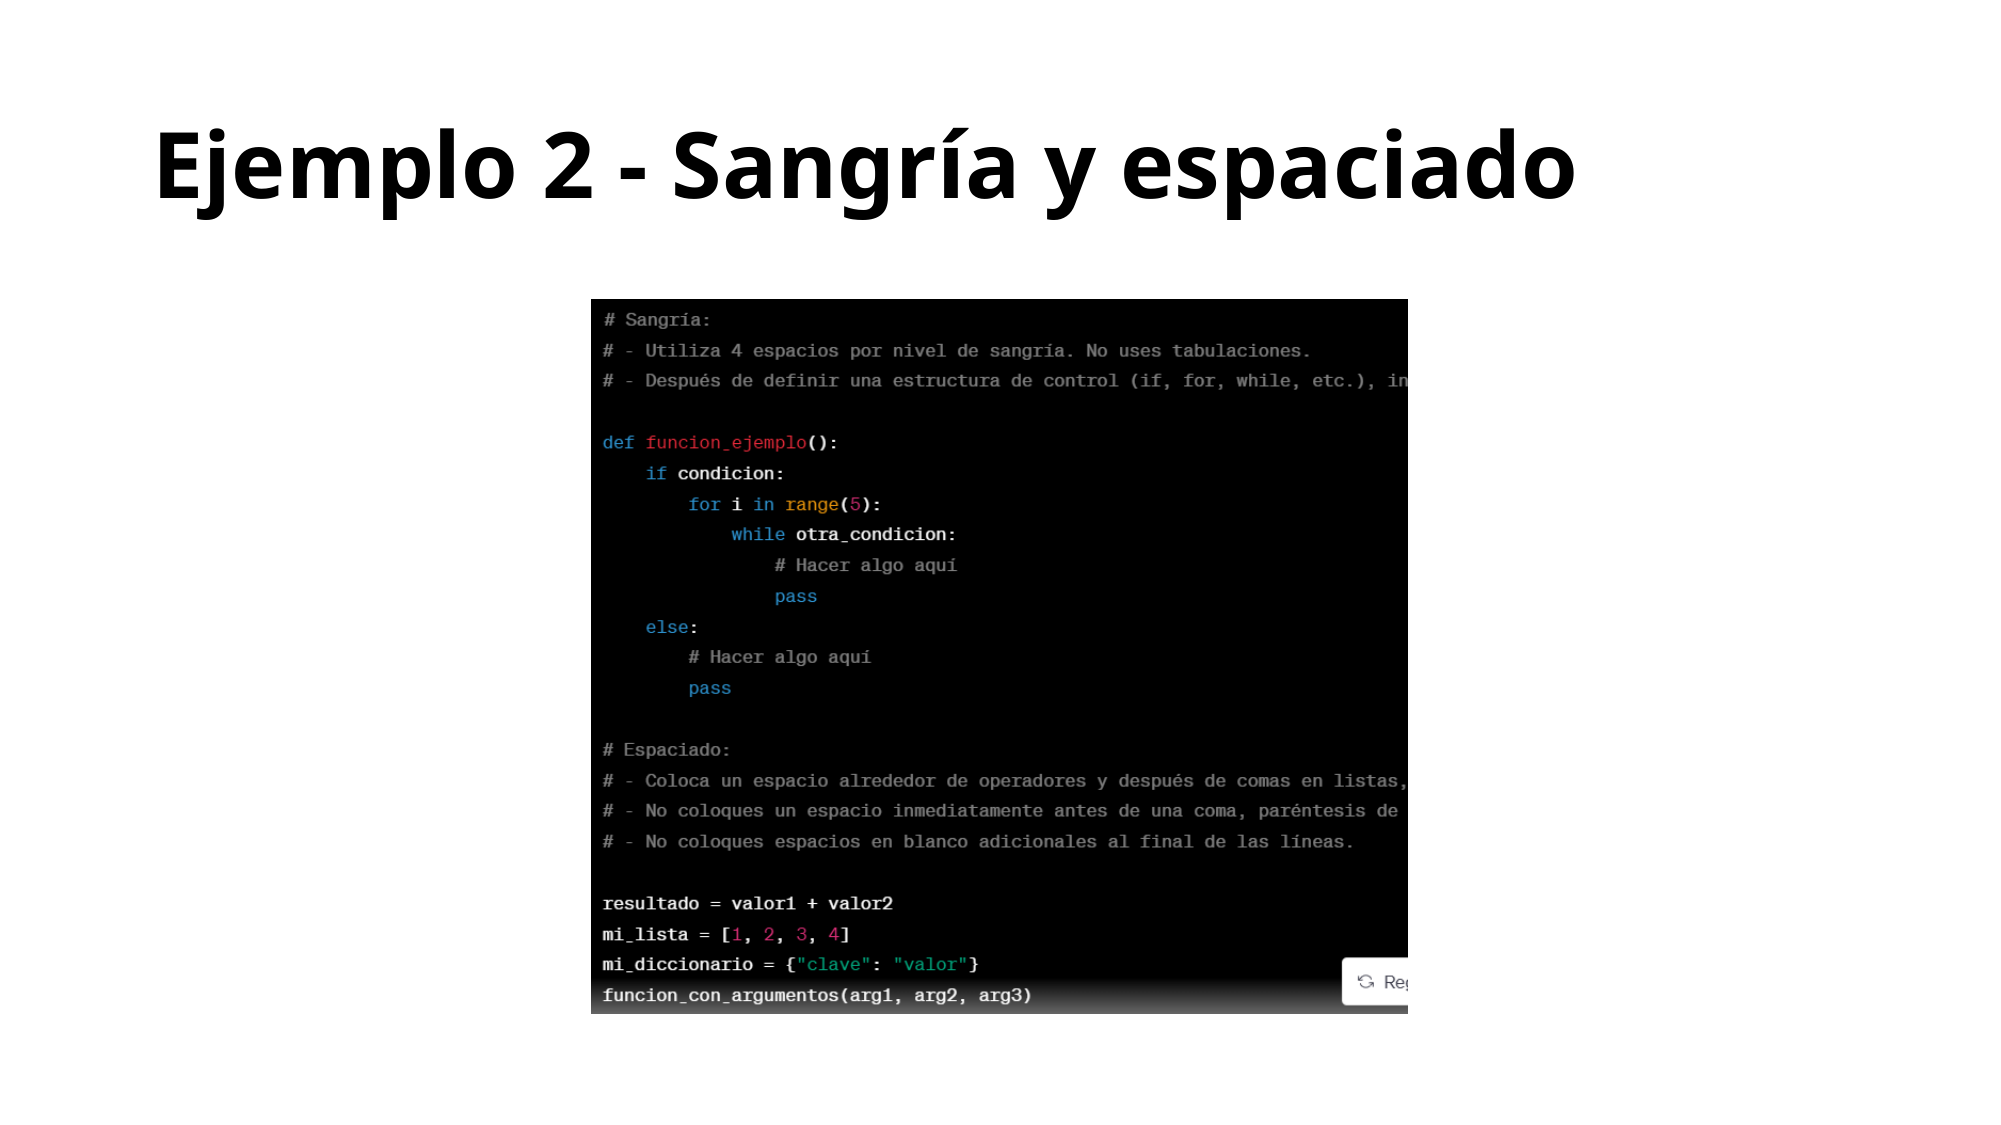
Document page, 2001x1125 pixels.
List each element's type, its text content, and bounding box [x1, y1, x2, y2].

title Ejemplo 2 - Sangría y espaciado [137, 59, 1863, 278]
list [591, 299, 1409, 1014]
